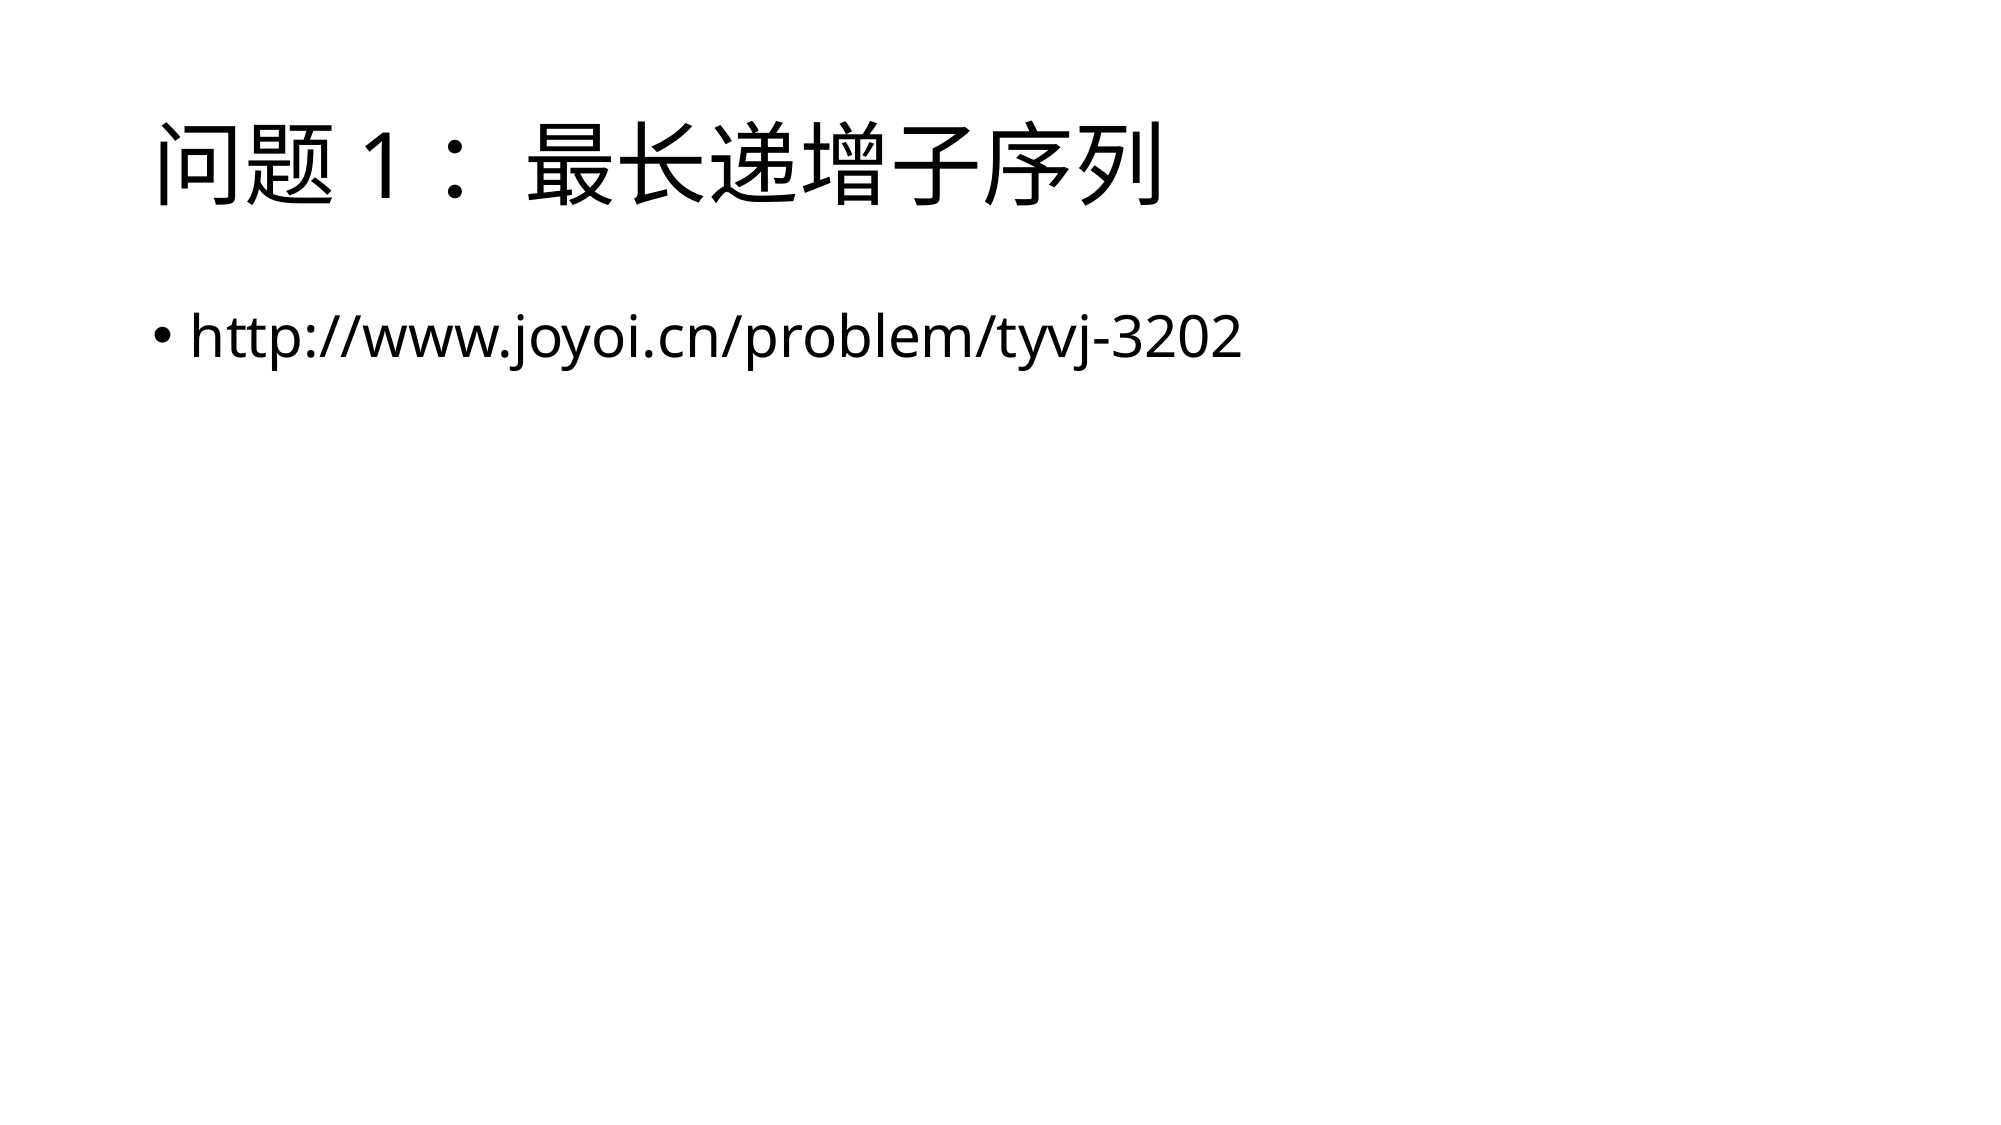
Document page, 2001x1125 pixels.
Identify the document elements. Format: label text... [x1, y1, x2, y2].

list http://www.joyoi.cn/problem/tyvj-3202 [137, 299, 1863, 384]
title 问题1：最长递增子序列 [137, 59, 1863, 278]
